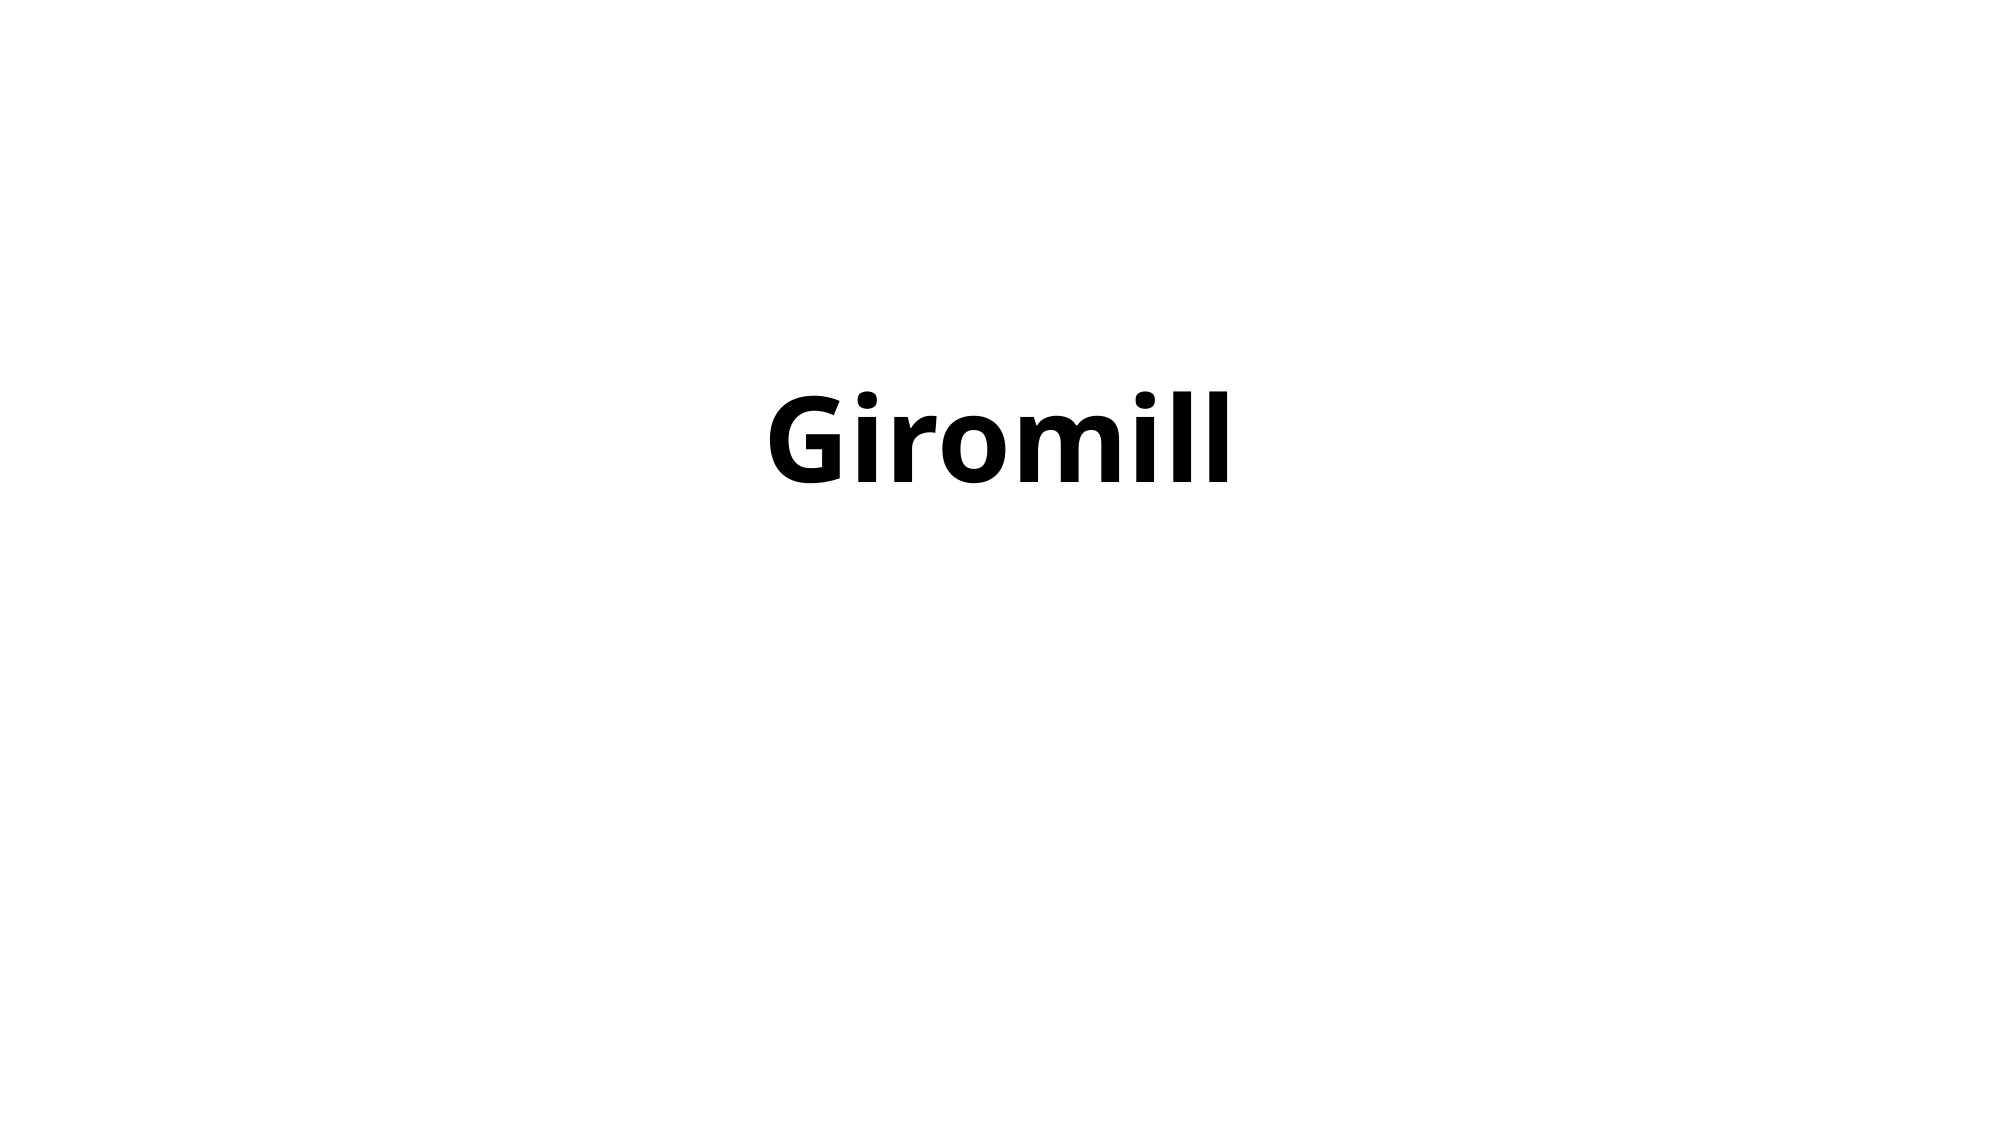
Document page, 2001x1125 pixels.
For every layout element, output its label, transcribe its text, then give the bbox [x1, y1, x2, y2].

title Giromill [137, 370, 1863, 589]
